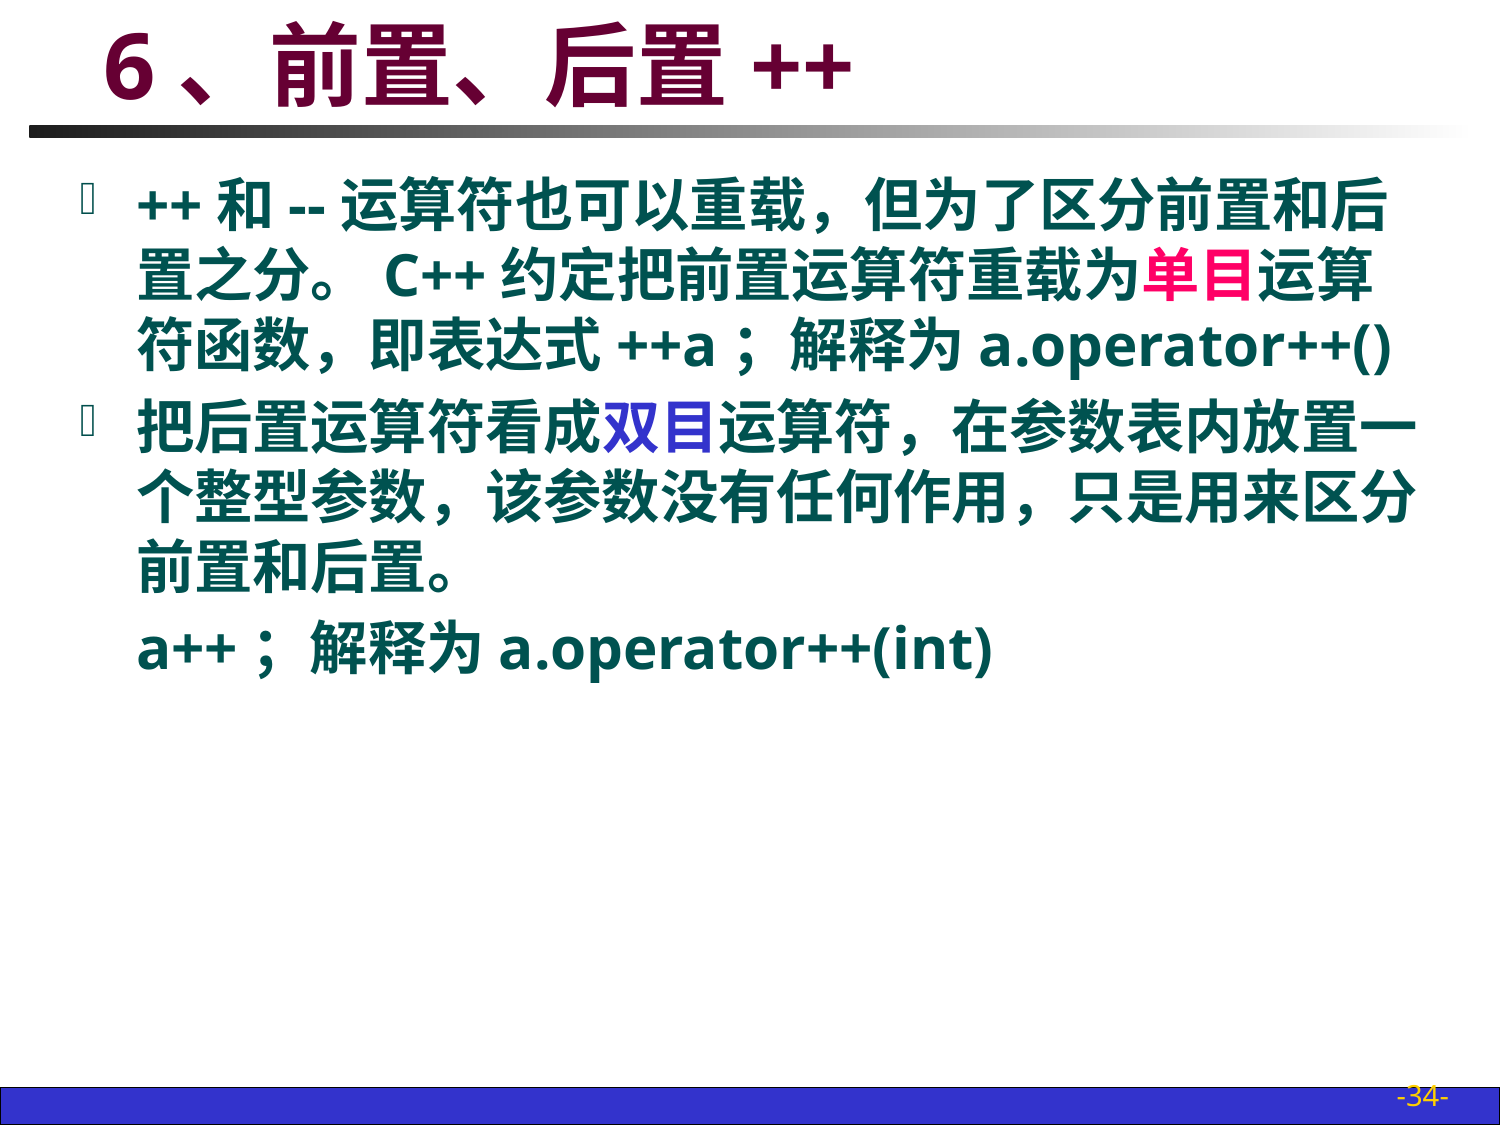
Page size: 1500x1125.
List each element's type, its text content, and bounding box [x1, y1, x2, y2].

title 6、前置、后置++ [88, 18, 1398, 126]
slide_number -34- [1151, 1074, 1465, 1125]
list ++和--运算符也可以重载，但为了区分前置和后置之分。C++约定把前置运算符重载为单目运算符函数，即表达式++a；解释为a.operator++() 把后置运算符看成双目运算符，在参数表内放置一个整型参数，该参数没有任何作用，只是用来区分前置和后置。 a++；解释为a.operator++(int) [64, 160, 1436, 1012]
